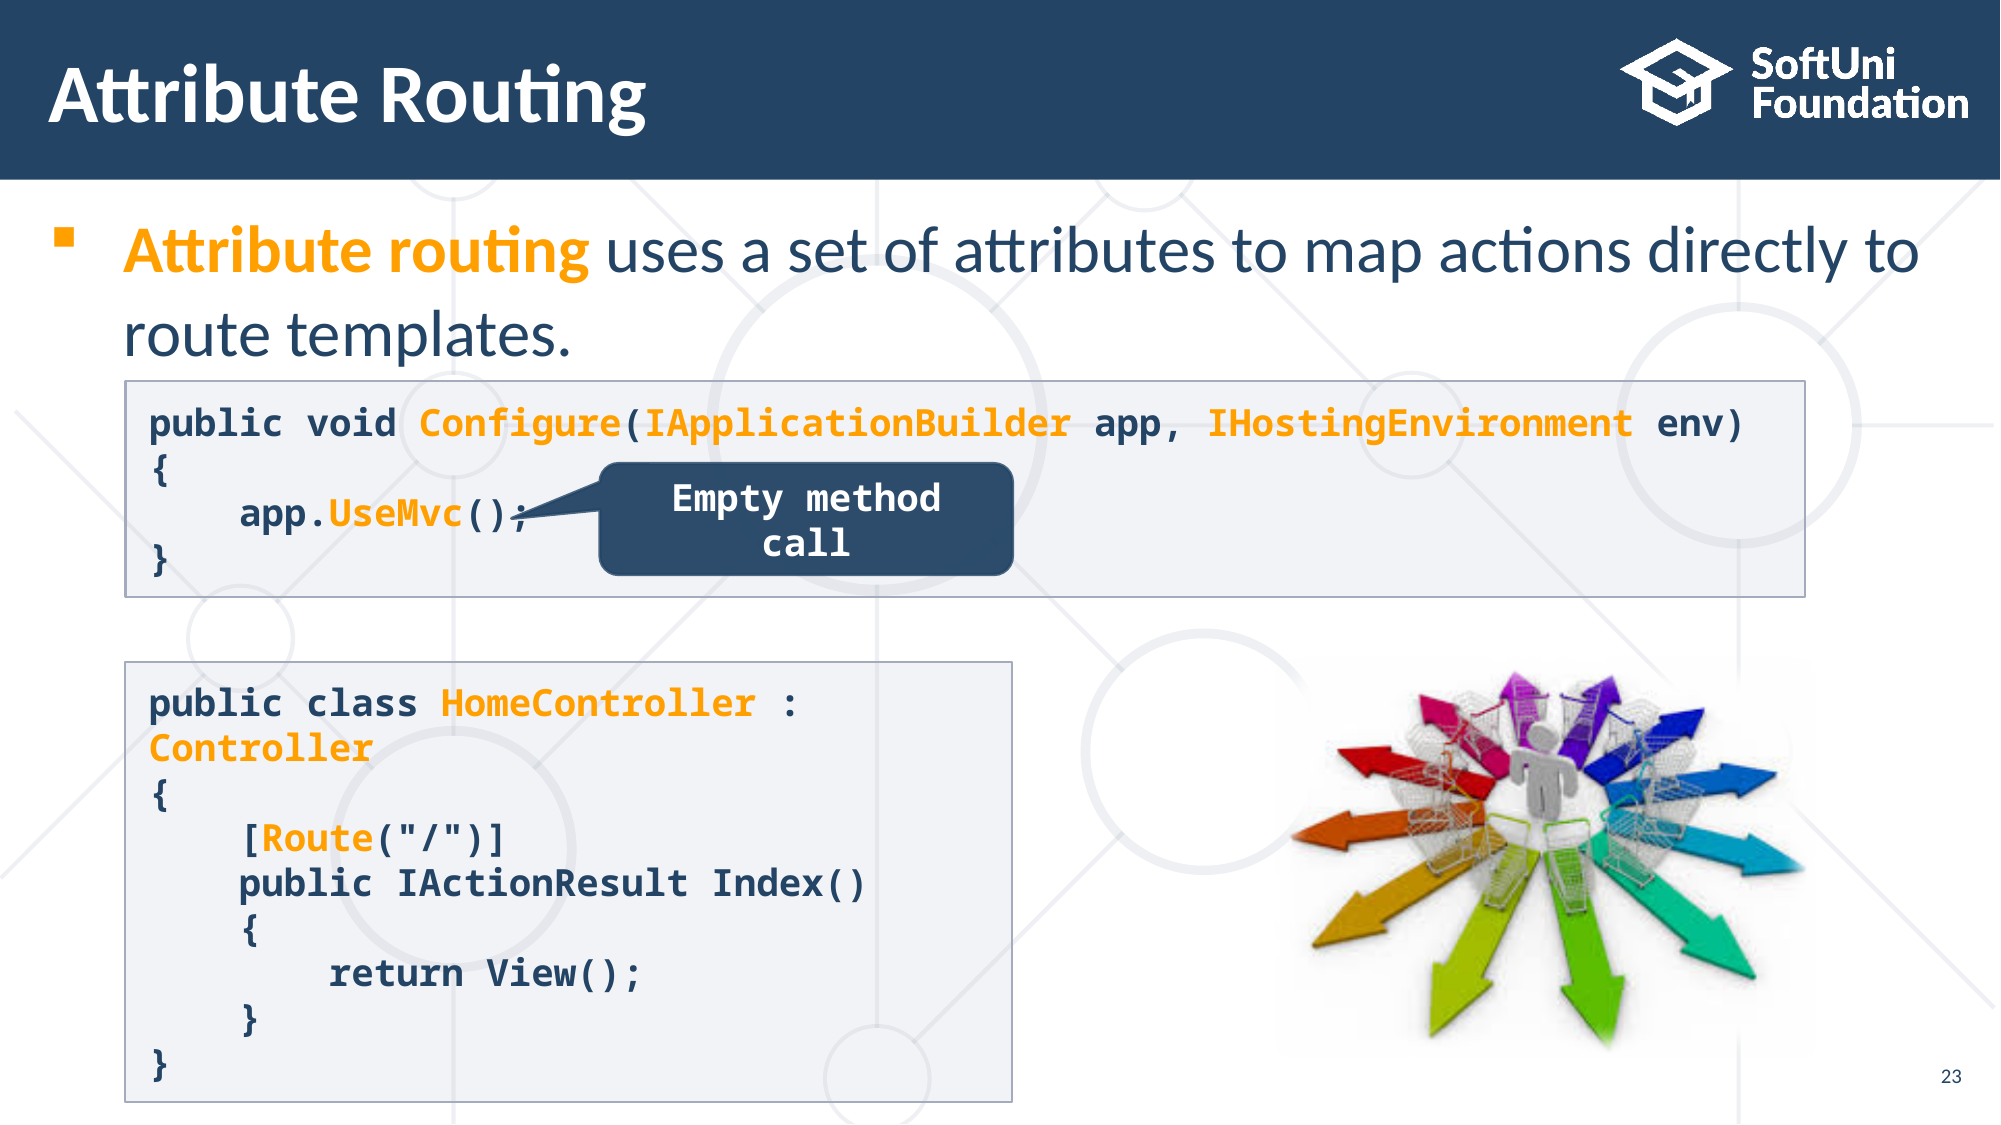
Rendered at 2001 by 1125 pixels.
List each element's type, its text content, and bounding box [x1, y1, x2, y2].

slide_number 23 [1897, 1049, 1968, 1100]
title Attribute Routing [31, 16, 1591, 162]
picture [1274, 657, 1816, 1058]
text_box public void Configure(IApplicationBuilder app, IHostingEnvironment env) { app.UseMvc(); } [125, 381, 1806, 597]
text_box Empty method call [509, 461, 1015, 577]
list Attribute routing uses a set of attributes to map actions directly to route templates. [31, 196, 1970, 1050]
picture [1619, 38, 1968, 126]
text_box public class HomeController : Controller { [Route("/")] public IActionResult Index() { return View(); } } [125, 661, 1013, 1102]
